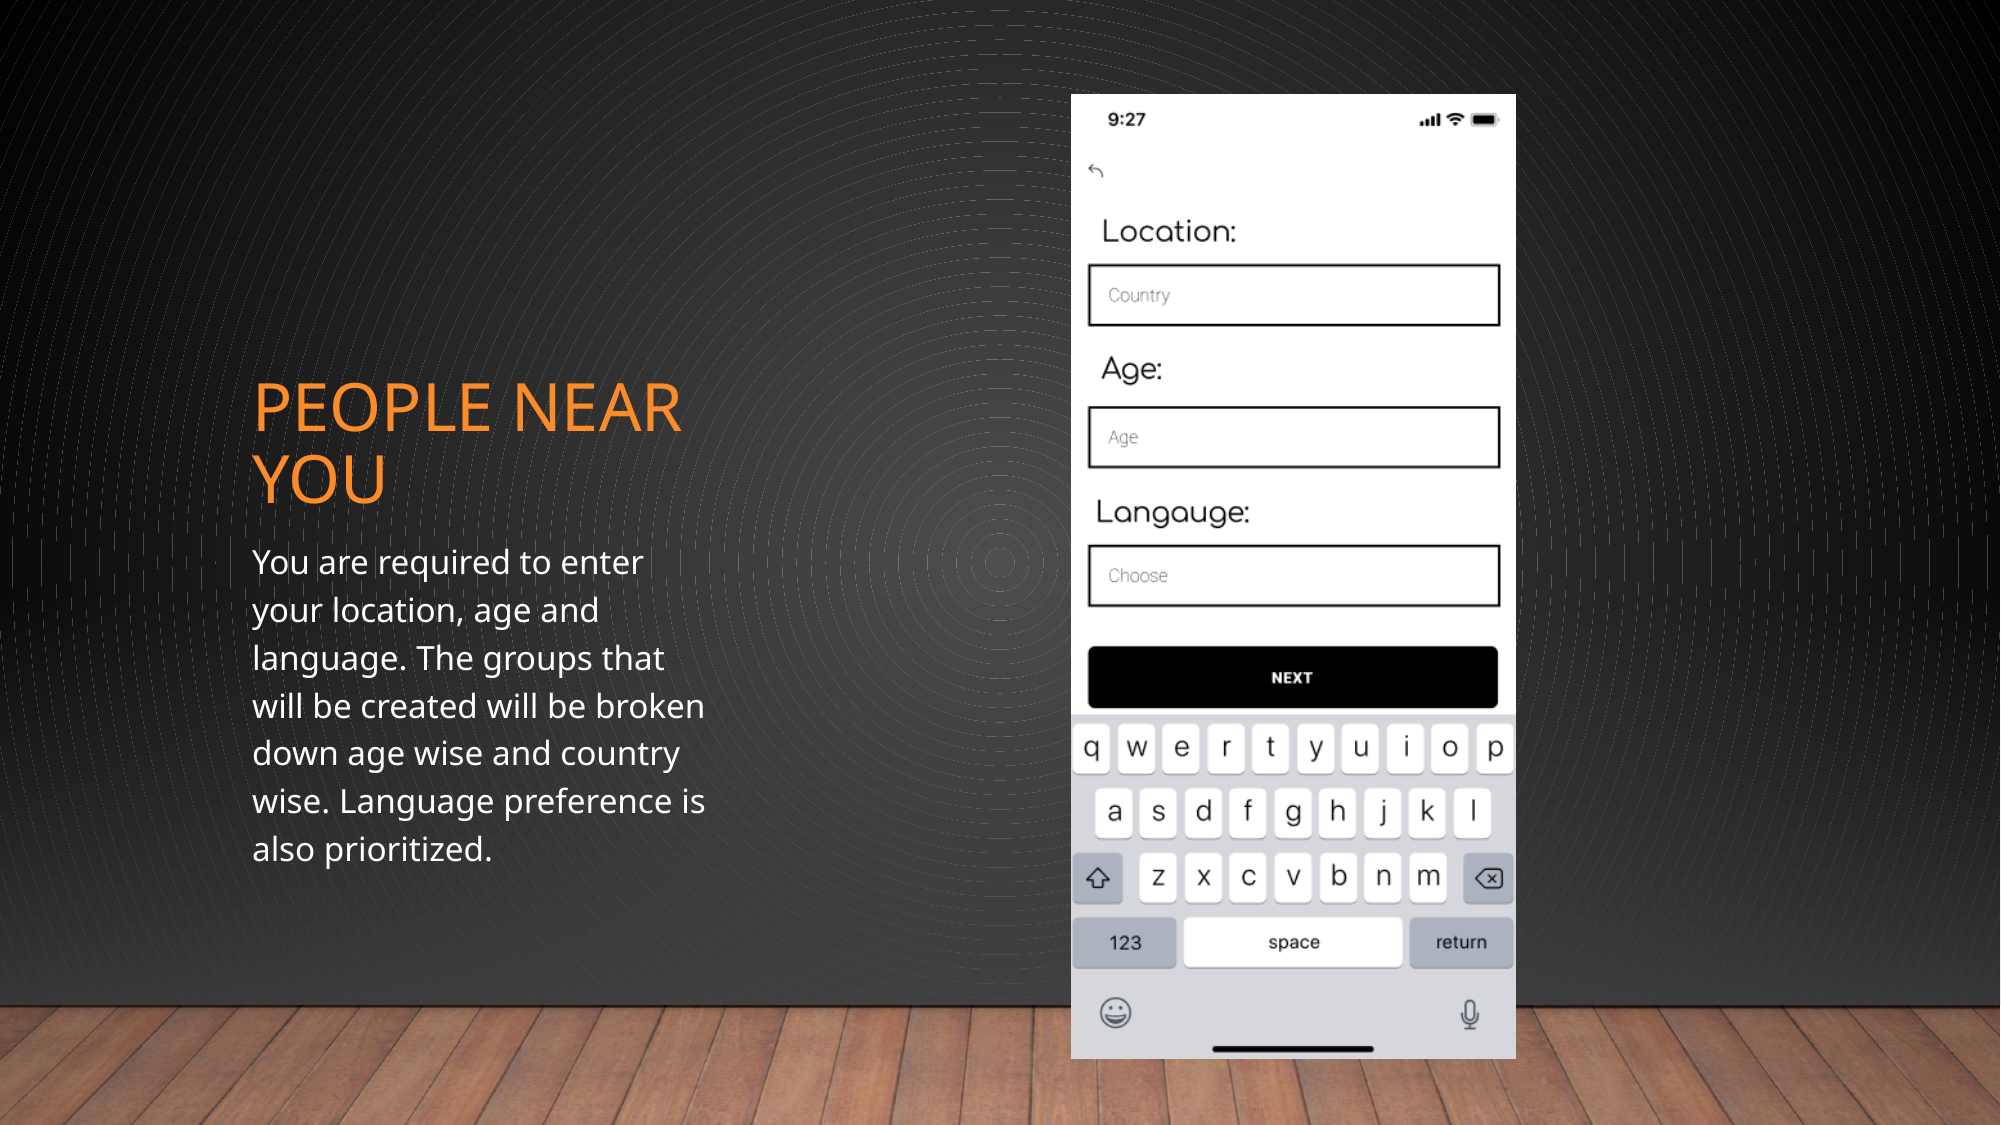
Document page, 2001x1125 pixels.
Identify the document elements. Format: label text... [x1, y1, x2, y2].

title People near you [236, 131, 723, 525]
picture [0, 94, 2000, 1125]
list You are required to enter your location, age and language. The groups that will be created will be broken down age wise and country wise. Language preference is also prioritized. [236, 525, 723, 895]
